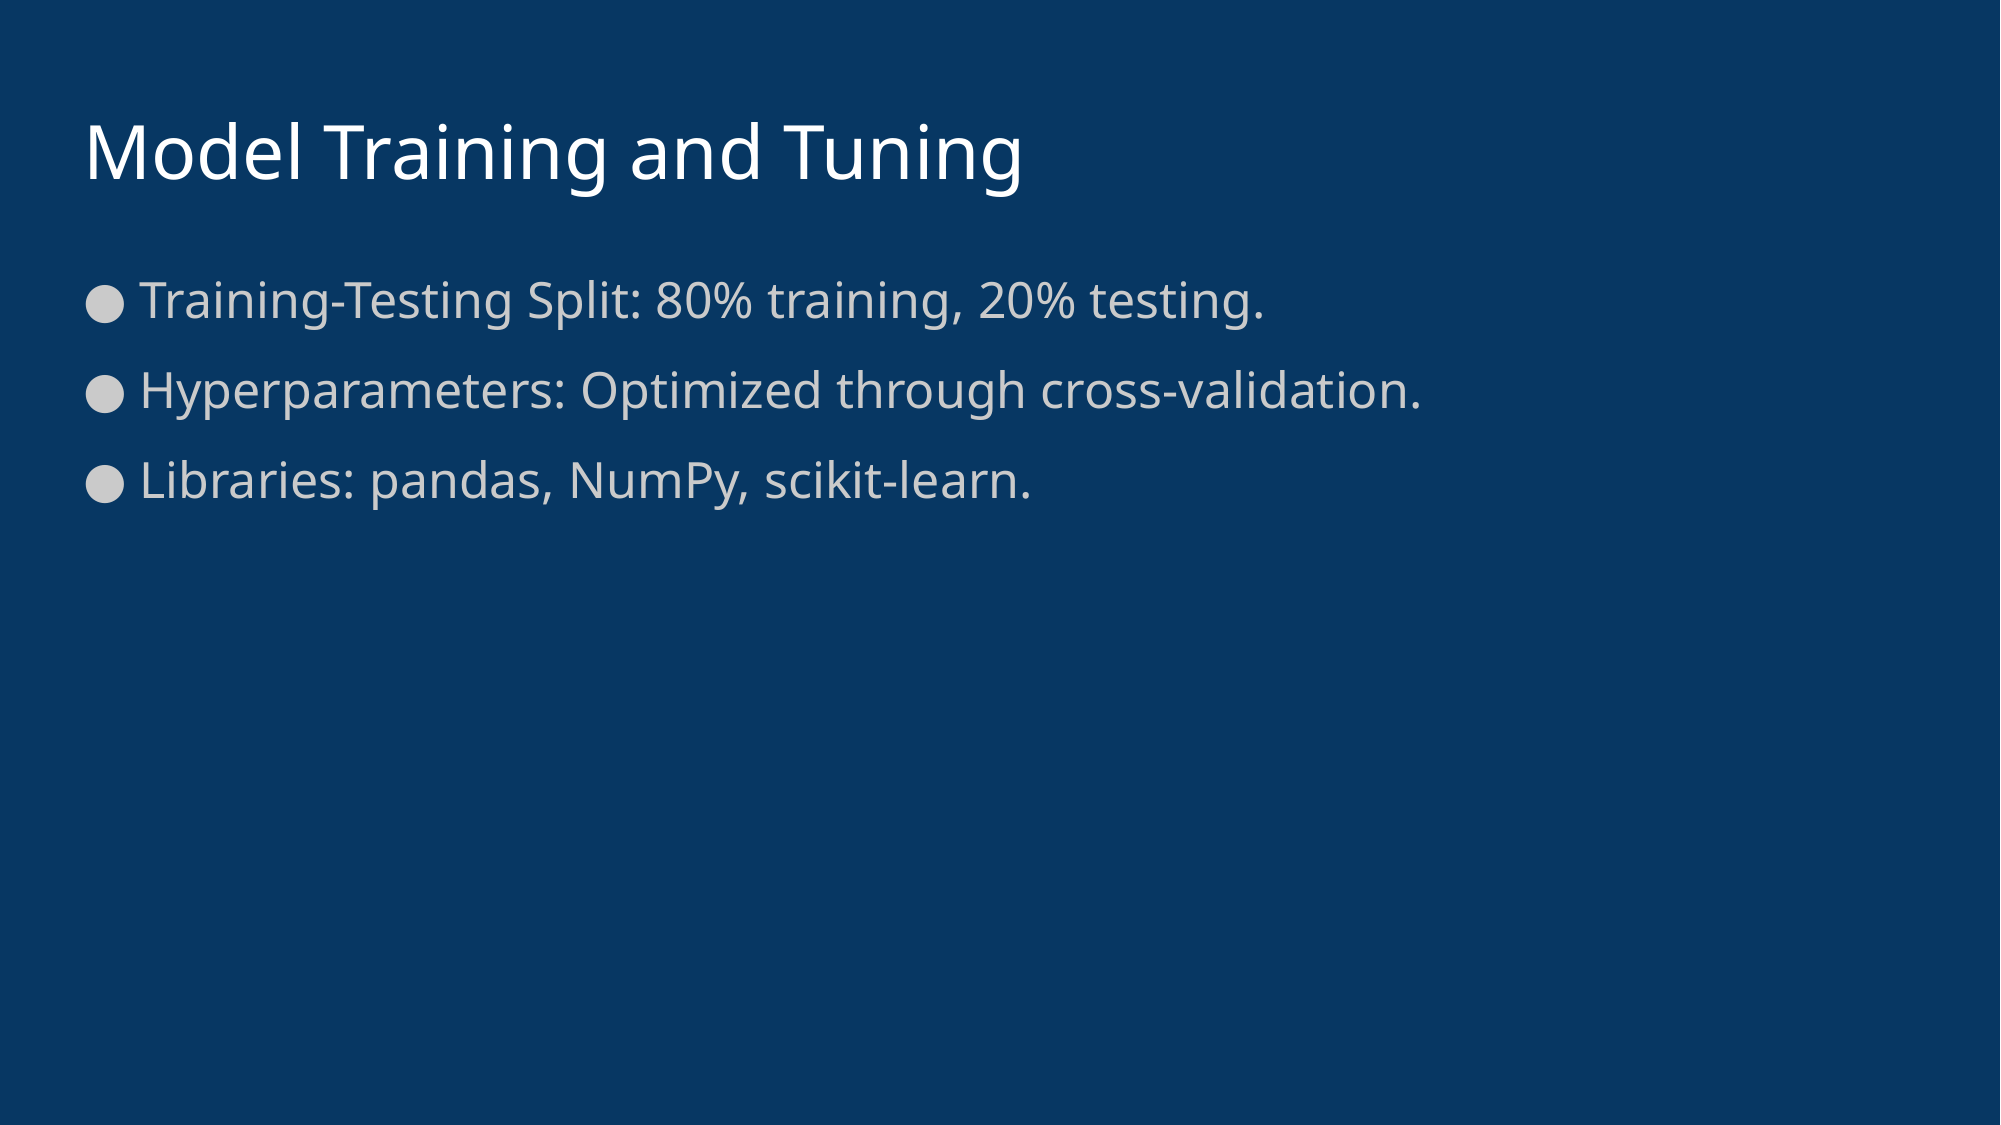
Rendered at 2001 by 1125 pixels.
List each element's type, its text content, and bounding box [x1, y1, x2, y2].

title Model Training and Tuning [68, 97, 1932, 223]
list Training-Testing Split: 80% training, 20% testing. Hyperparameters: Optimized through cross-validation. Libraries: pandas, NumPy, scikit-learn. [68, 252, 1932, 1000]
